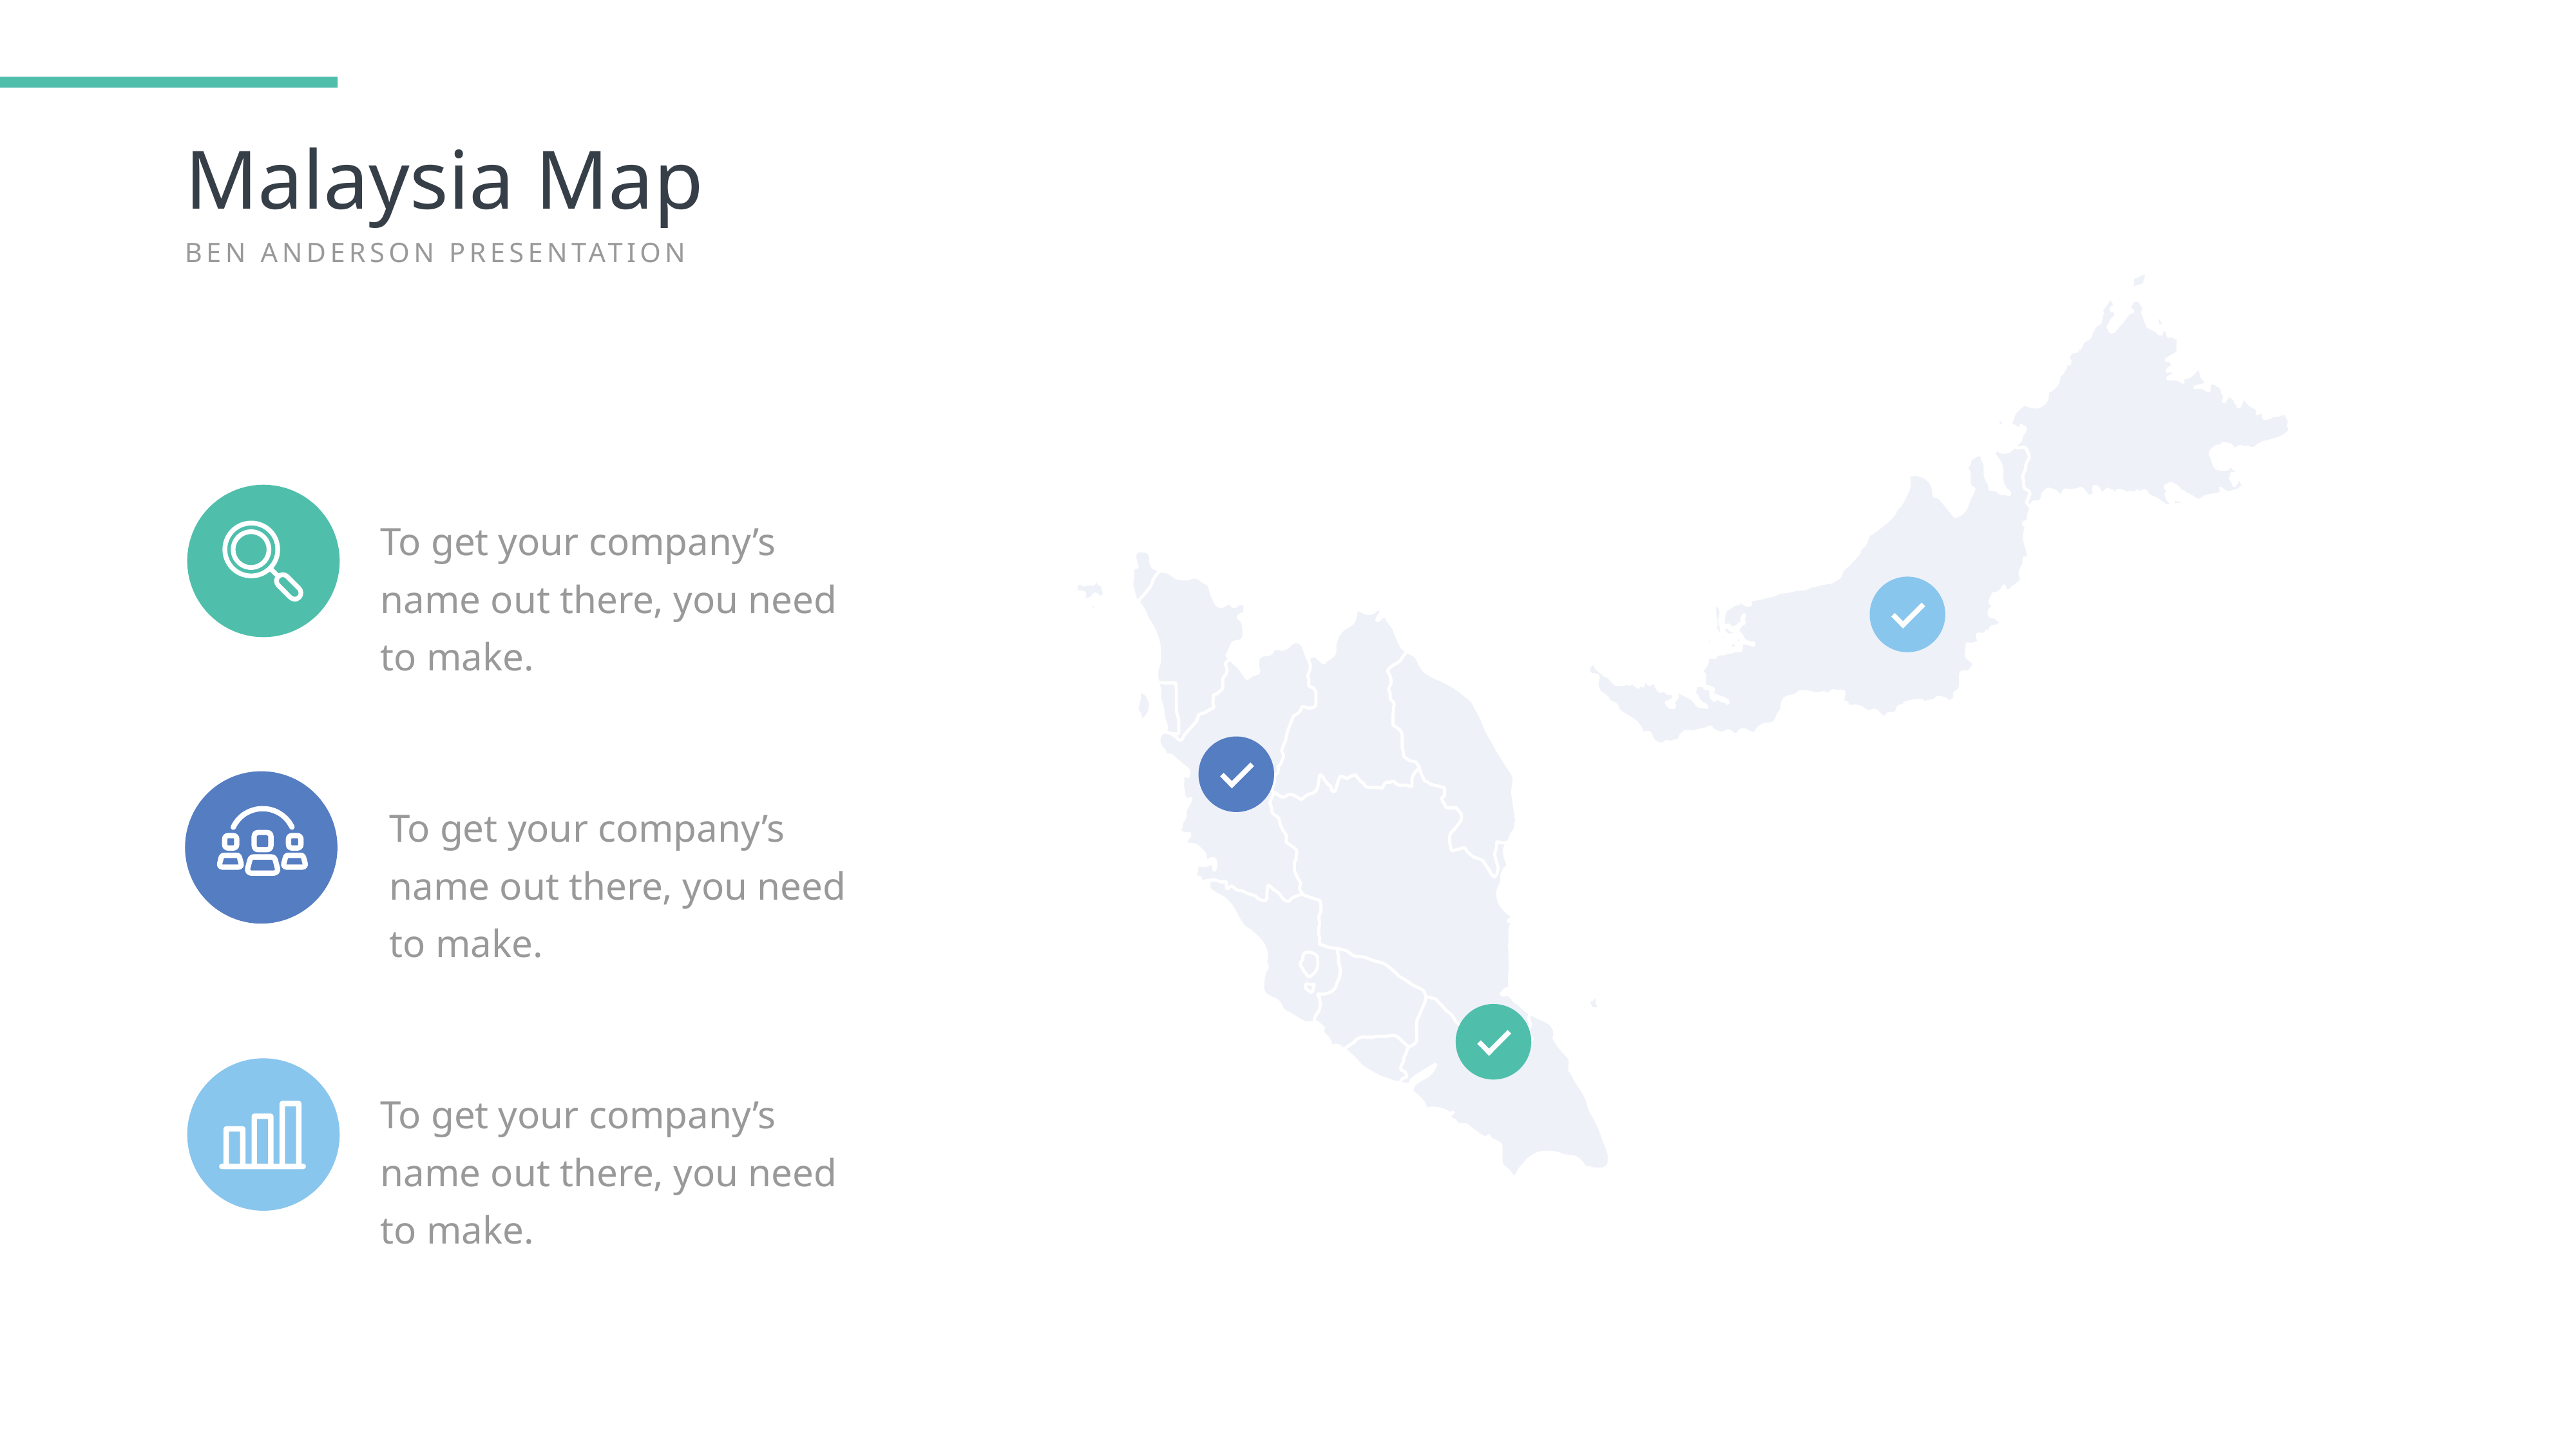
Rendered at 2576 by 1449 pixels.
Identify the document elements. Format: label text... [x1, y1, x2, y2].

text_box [1198, 736, 1274, 812]
text_box [184, 770, 338, 925]
text_box BEN ANDERSON PRESENTATION [175, 231, 740, 273]
text_box [186, 484, 341, 638]
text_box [220, 520, 305, 602]
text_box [216, 806, 309, 876]
text_box To get your company’s name out there, you need to make. [357, 493, 881, 690]
text_box [186, 1057, 341, 1211]
text_box To get your company’s name out there, you need to make. [357, 1066, 881, 1263]
text_box [219, 1101, 307, 1170]
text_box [1455, 1003, 1532, 1080]
text_box [0, 76, 338, 88]
text_box To get your company’s name out there, you need to make. [366, 780, 890, 977]
text_box Malaysia Map [175, 124, 1219, 230]
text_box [1869, 576, 1945, 652]
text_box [1075, 273, 2291, 1179]
